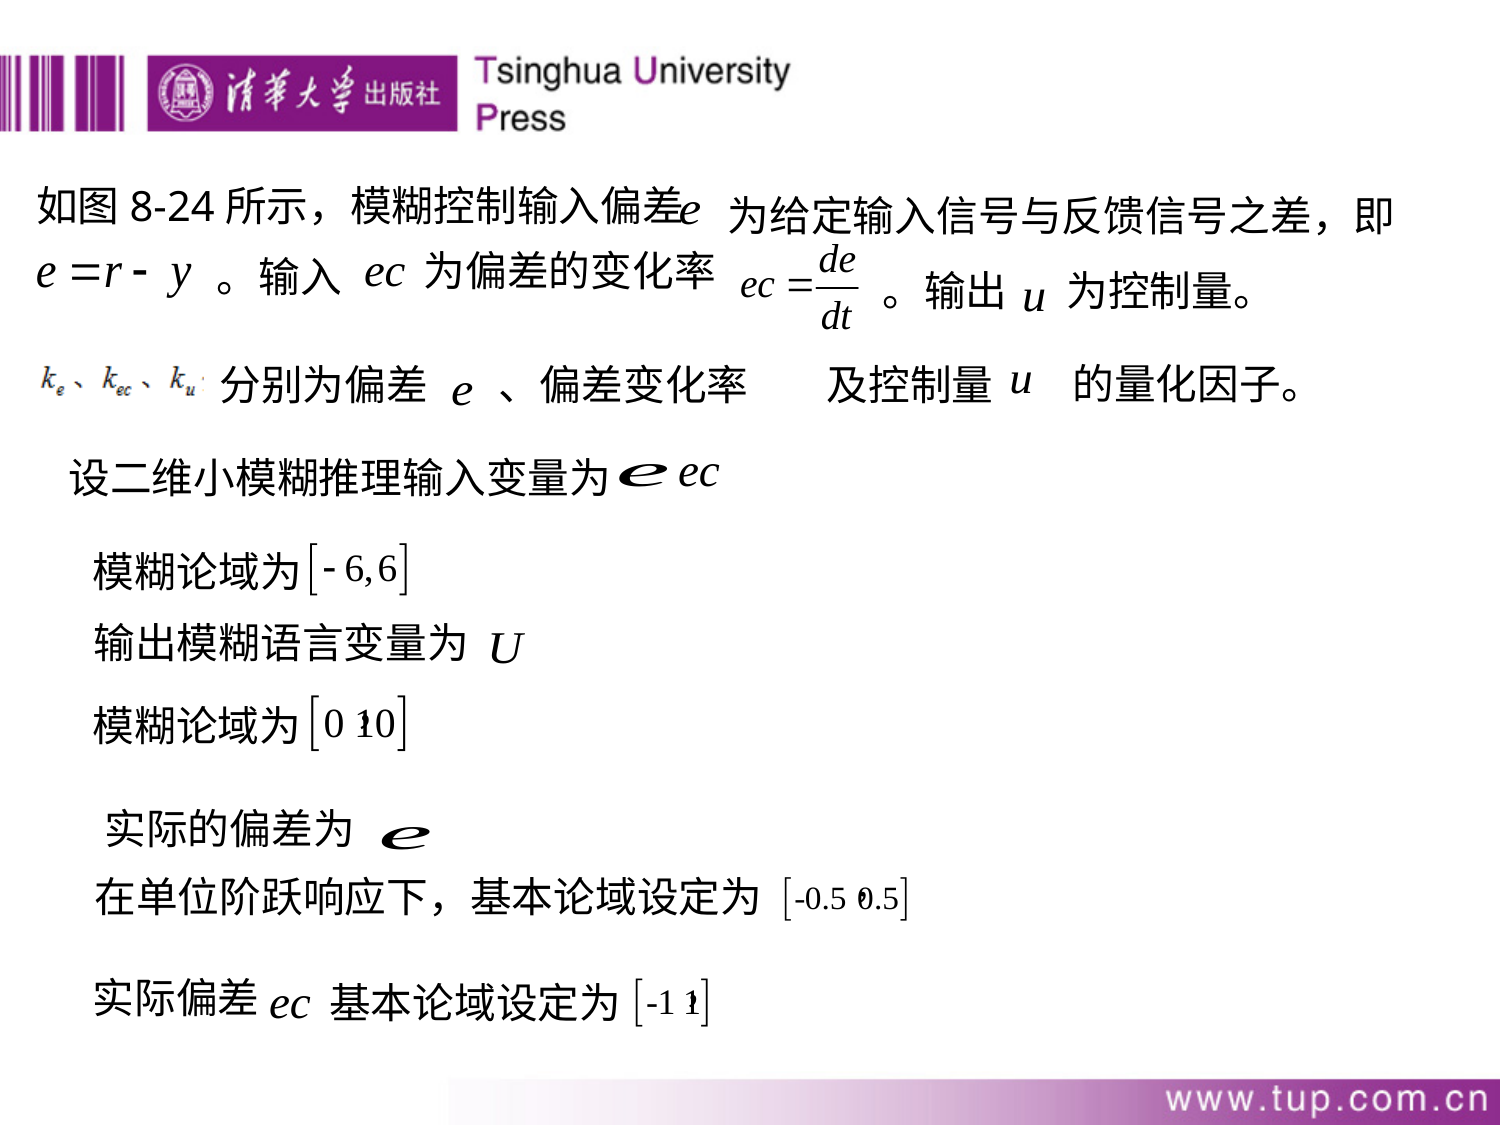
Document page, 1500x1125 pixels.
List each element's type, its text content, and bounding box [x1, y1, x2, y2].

picture [1003, 363, 1044, 406]
picture [262, 986, 319, 1030]
text_box 。输入 [202, 243, 357, 309]
text_box 在单位阶跃响应下，基本论域设定为 [79, 863, 778, 928]
text_box 为控制量。 [1051, 257, 1291, 323]
picture [598, 455, 727, 499]
picture [0, 34, 1500, 149]
text_box 模糊论域为 [78, 538, 305, 604]
text_box 设二维小模糊推理输入变量为 [53, 444, 627, 510]
picture [357, 254, 413, 298]
text_box 实际偏差 [77, 964, 275, 1029]
picture [484, 621, 538, 675]
picture [629, 975, 717, 1036]
text_box 模糊论域为 [77, 692, 302, 758]
text_box 基本论域设定为 [314, 969, 637, 1035]
picture [779, 874, 916, 929]
text_box 输出模糊语言变量为 [78, 609, 484, 674]
text_box 如图8-24所示，模糊控制输入偏差 [21, 172, 700, 238]
picture [1015, 280, 1057, 324]
text_box 为给定输入信号与反馈信号之差，即 [712, 182, 1411, 247]
text_box 及控制量 [811, 351, 1009, 417]
picture [443, 374, 483, 418]
picture [671, 193, 711, 237]
picture [29, 253, 202, 310]
picture [0, 1059, 1500, 1125]
text_box 为偏差的变化率 [408, 236, 730, 302]
picture [304, 692, 417, 762]
text_box 、偏差变化率 [483, 351, 764, 417]
text_box 的量化因子。 [1057, 350, 1338, 415]
picture [304, 539, 417, 605]
picture [734, 233, 868, 339]
picture [29, 351, 204, 402]
picture [361, 818, 454, 862]
text_box 实际的偏差为 [89, 795, 370, 861]
text_box 。输出 [872, 257, 1023, 323]
text_box 分别为偏差 [204, 351, 444, 417]
